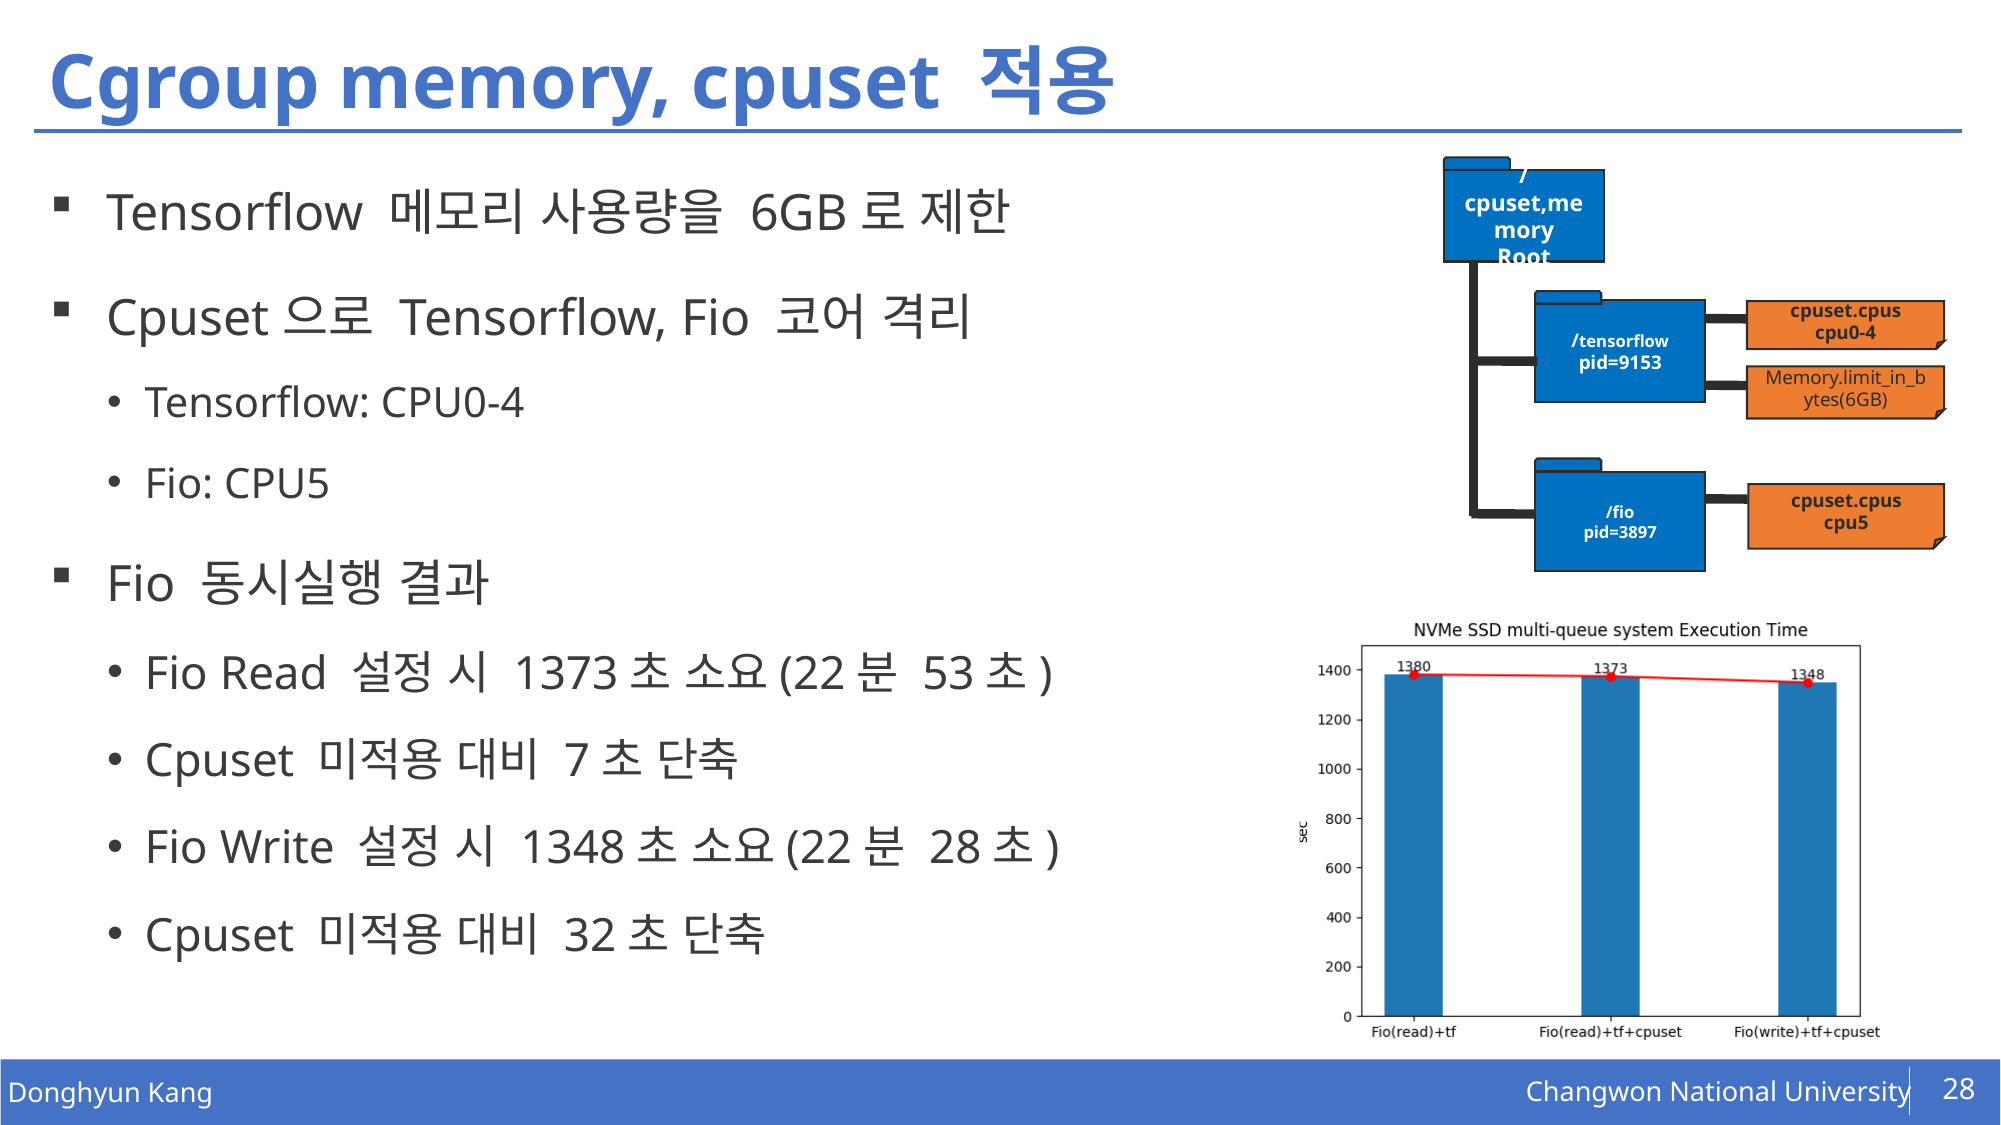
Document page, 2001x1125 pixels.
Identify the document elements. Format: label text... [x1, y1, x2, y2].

slide_number 28 [1922, 1060, 1996, 1121]
picture [1299, 614, 1886, 1041]
title Cgroup memory, cpuset 적용 [33, 27, 1963, 143]
list Tensorflow 메모리 사용량을 6GB로 제한 Cpuset으로 Tensorflow, Fio 코어 격리 Tensorflow: CPU0-4 Fio: CPU5 Fio 동시실행 결과 Fio Read 설정 시 1373초 소요(22분 53초) Cpuset 미적용 대비 7초 단축 Fio Write 설정 시 1348초 소요(22분 28초) Cpuset 미적용 대비 32초 단축 [35, 149, 1964, 994]
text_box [1443, 157, 1945, 571]
